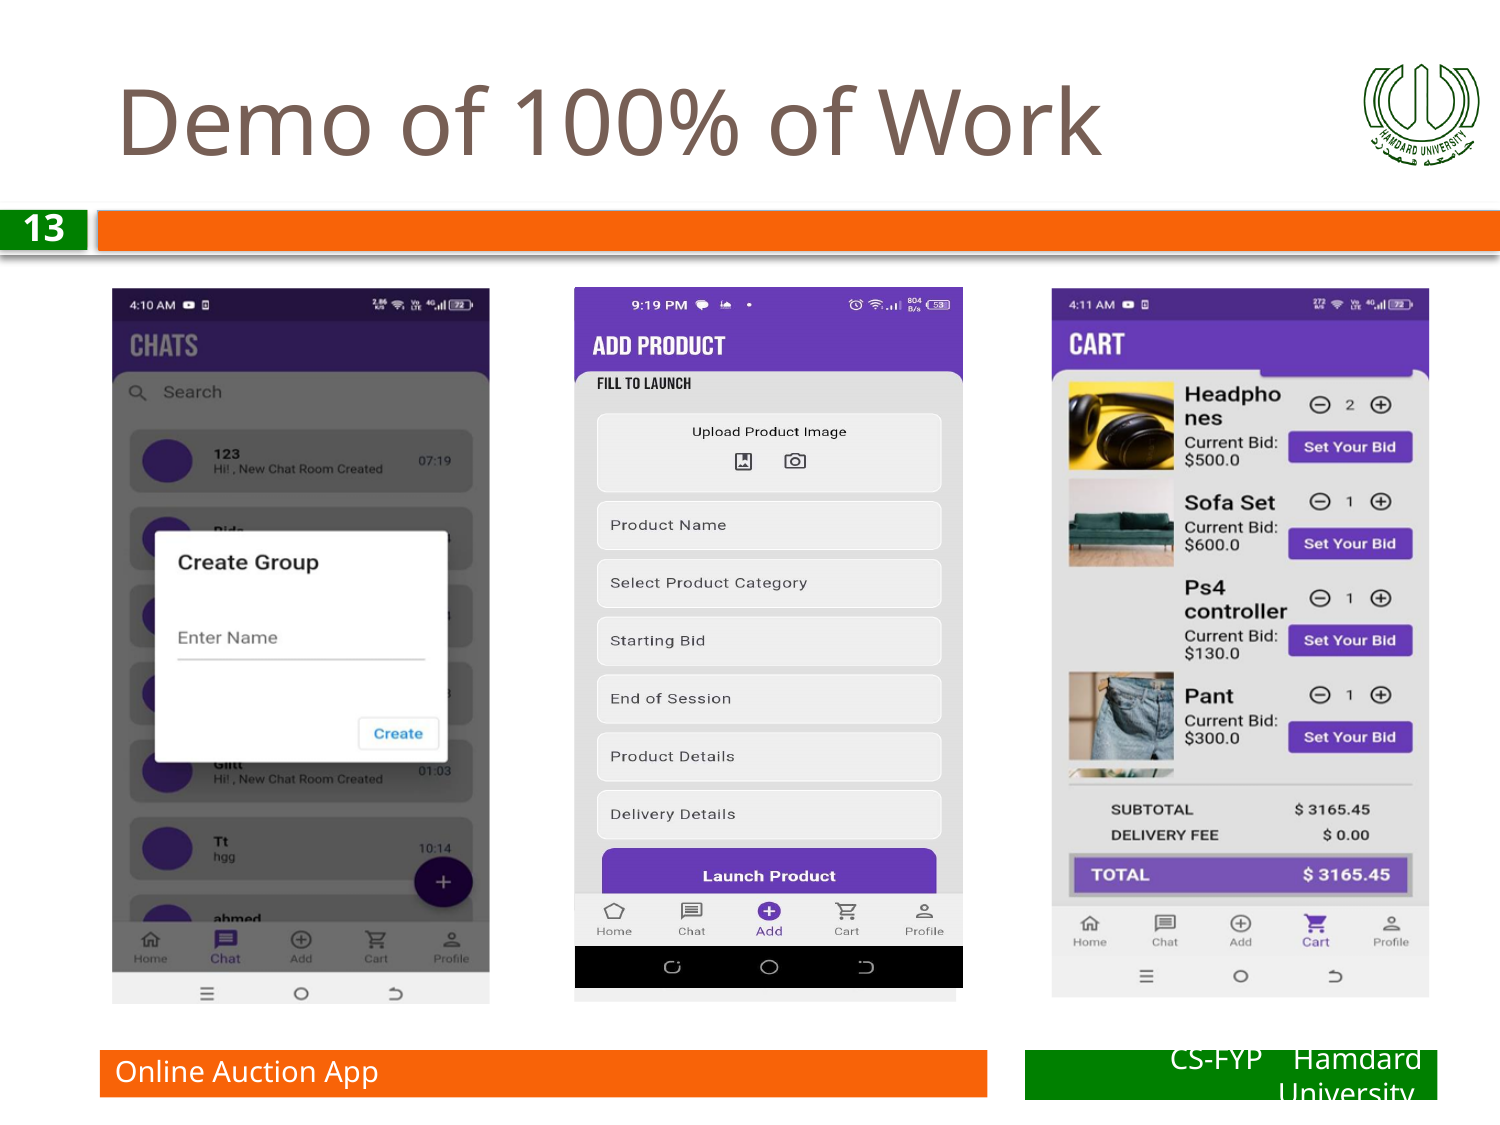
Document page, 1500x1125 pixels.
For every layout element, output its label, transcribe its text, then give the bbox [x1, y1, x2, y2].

footer Online Auction App [99, 1050, 988, 1098]
slide_number CS-FYP Hamdard University [1025, 1050, 1438, 1100]
slide_number 13 [0, 209, 88, 250]
picture [574, 287, 963, 988]
title Demo of 100% of Work [100, 37, 1350, 200]
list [99, 274, 1438, 1004]
picture [1362, 62, 1483, 168]
